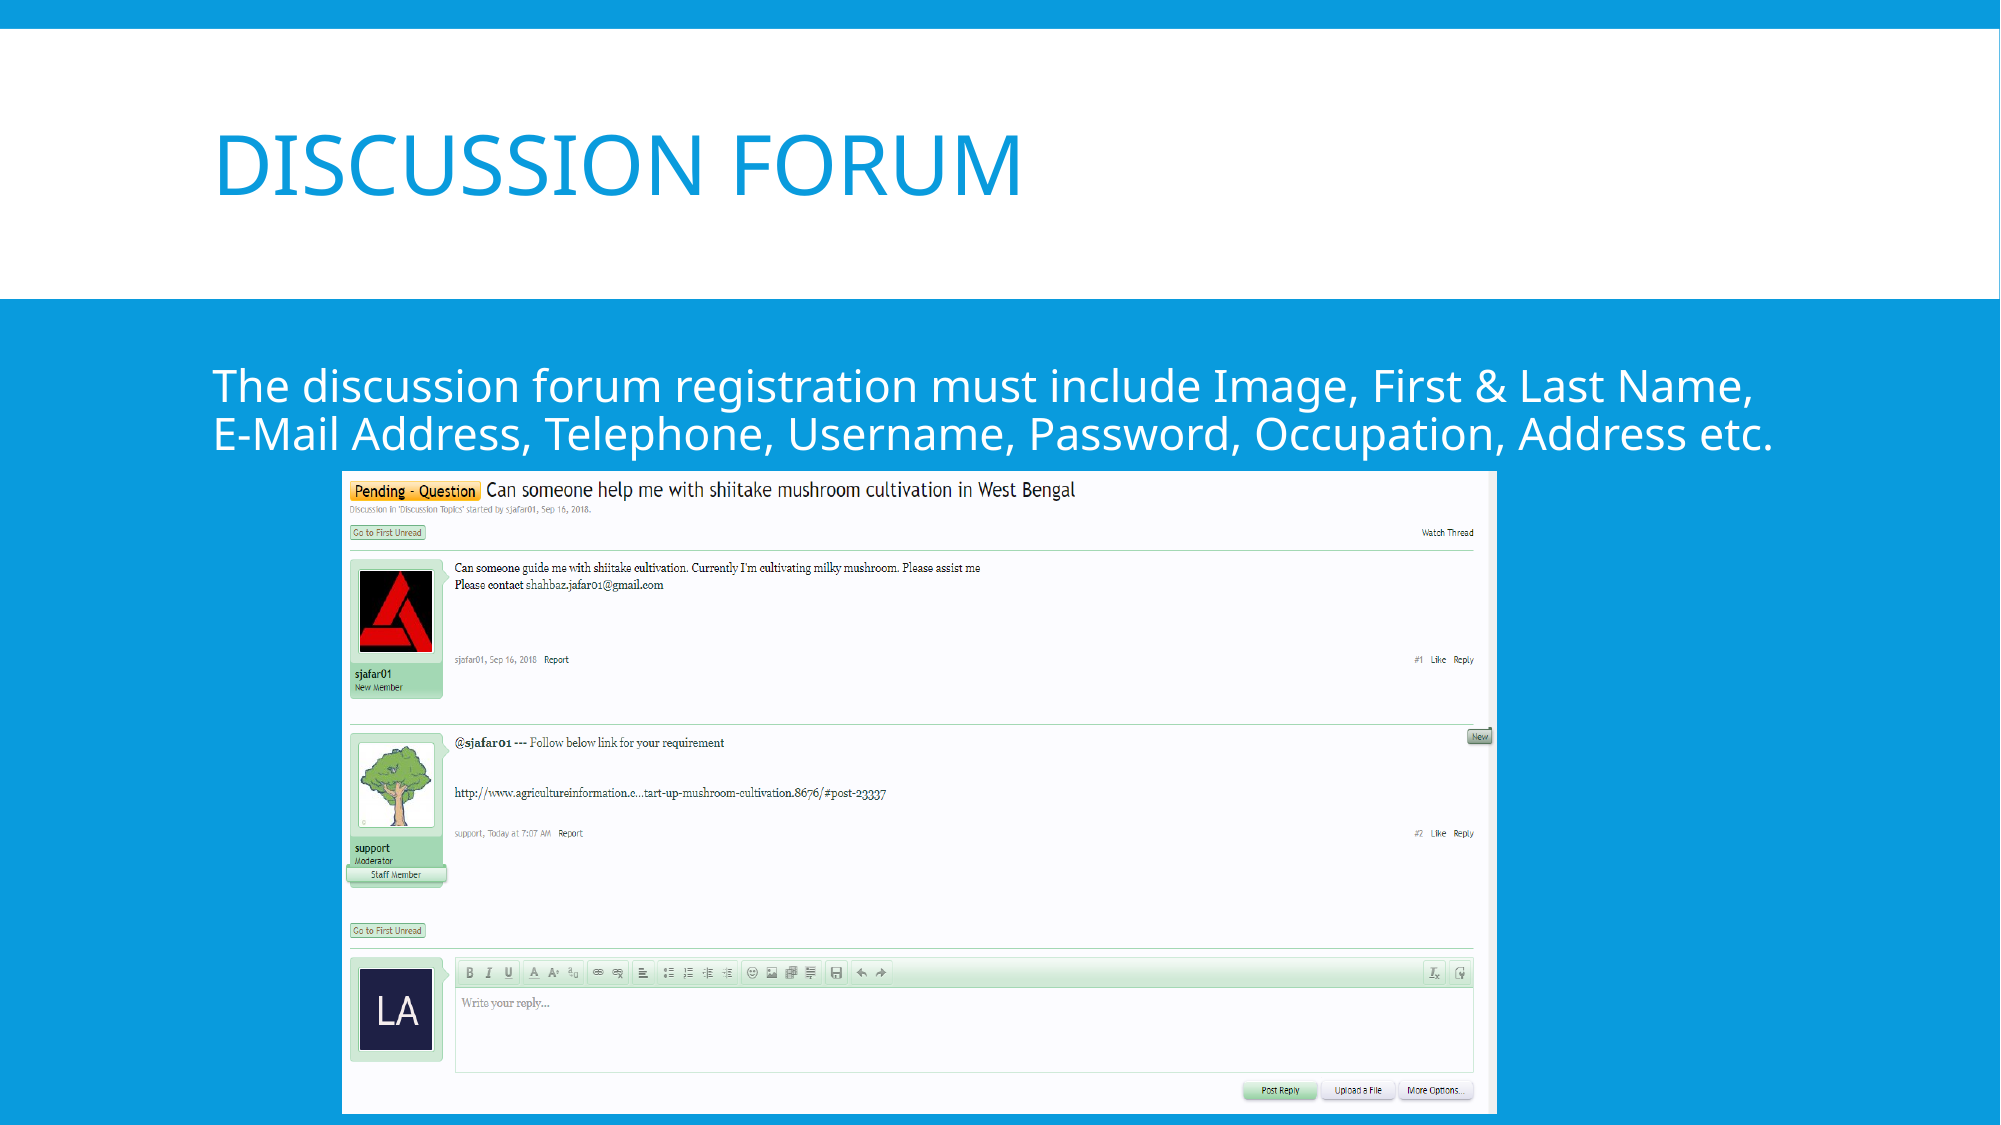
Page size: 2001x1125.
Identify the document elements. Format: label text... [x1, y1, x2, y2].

picture [343, 472, 1496, 1113]
title discussion forum [197, 46, 1803, 295]
list The discussion forum registration must include Image, First & Last Name, E-Mail Address, Telephone, Username, Password, Occupation, Address etc. [197, 355, 1803, 472]
